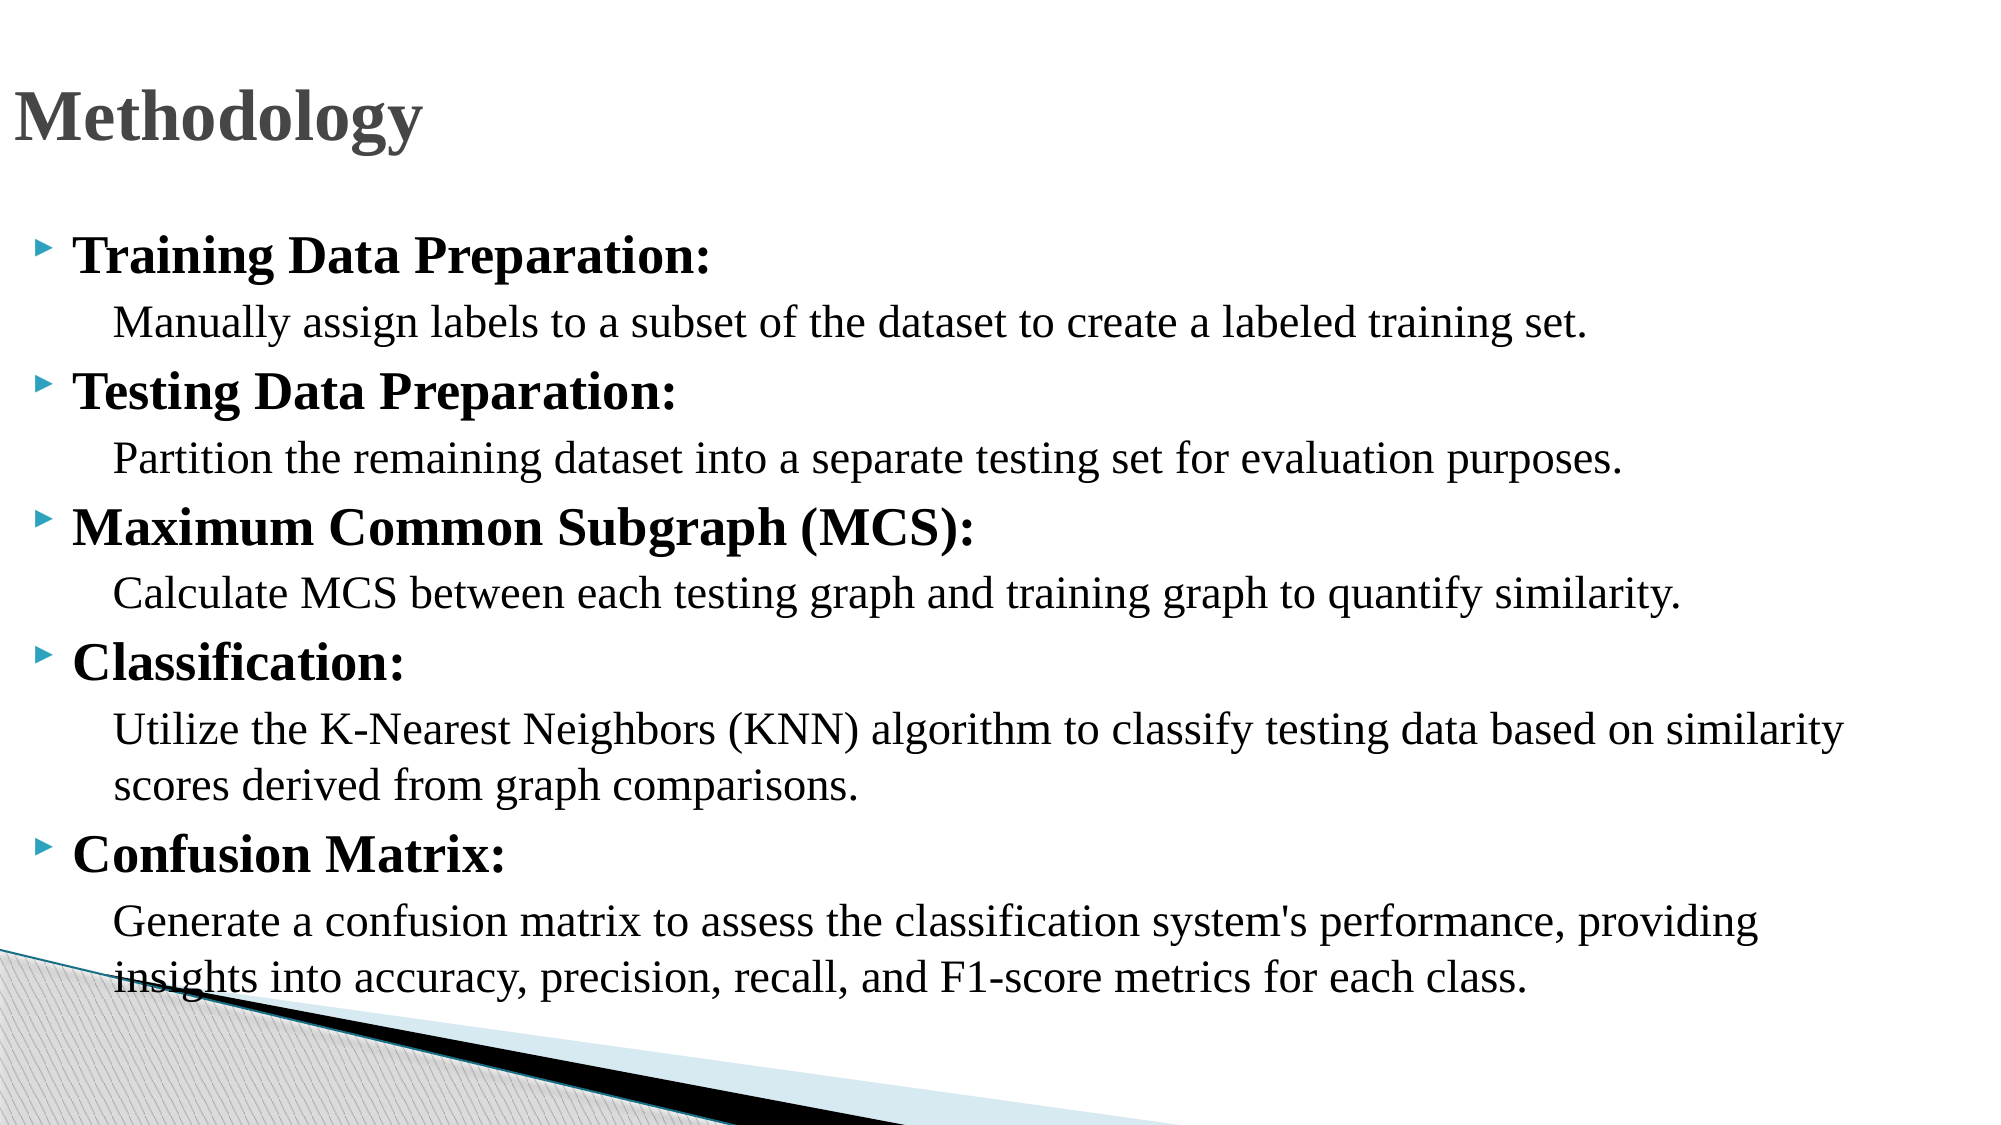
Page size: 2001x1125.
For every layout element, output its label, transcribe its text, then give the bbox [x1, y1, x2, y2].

title Methodology [0, 36, 1863, 186]
list Training Data Preparation: Manually assign labels to a subset of the dataset to create a labeled training set. Testing Data Preparation: Partition the remaining dataset into a separate testing set for evaluation purposes. Maximum Common Subgraph (MCS): Calculate MCS between each testing graph and training graph to quantify similarity. Classification: Utilize the K-Nearest Neighbors (KNN) algorithm to classify testing data based on similarity scores derived from graph comparisons. Confusion Matrix: Generate a confusion matrix to assess the classification system's performance, providing insights into accuracy, precision, recall, and F1-score metrics for each class. [0, 211, 1863, 1014]
